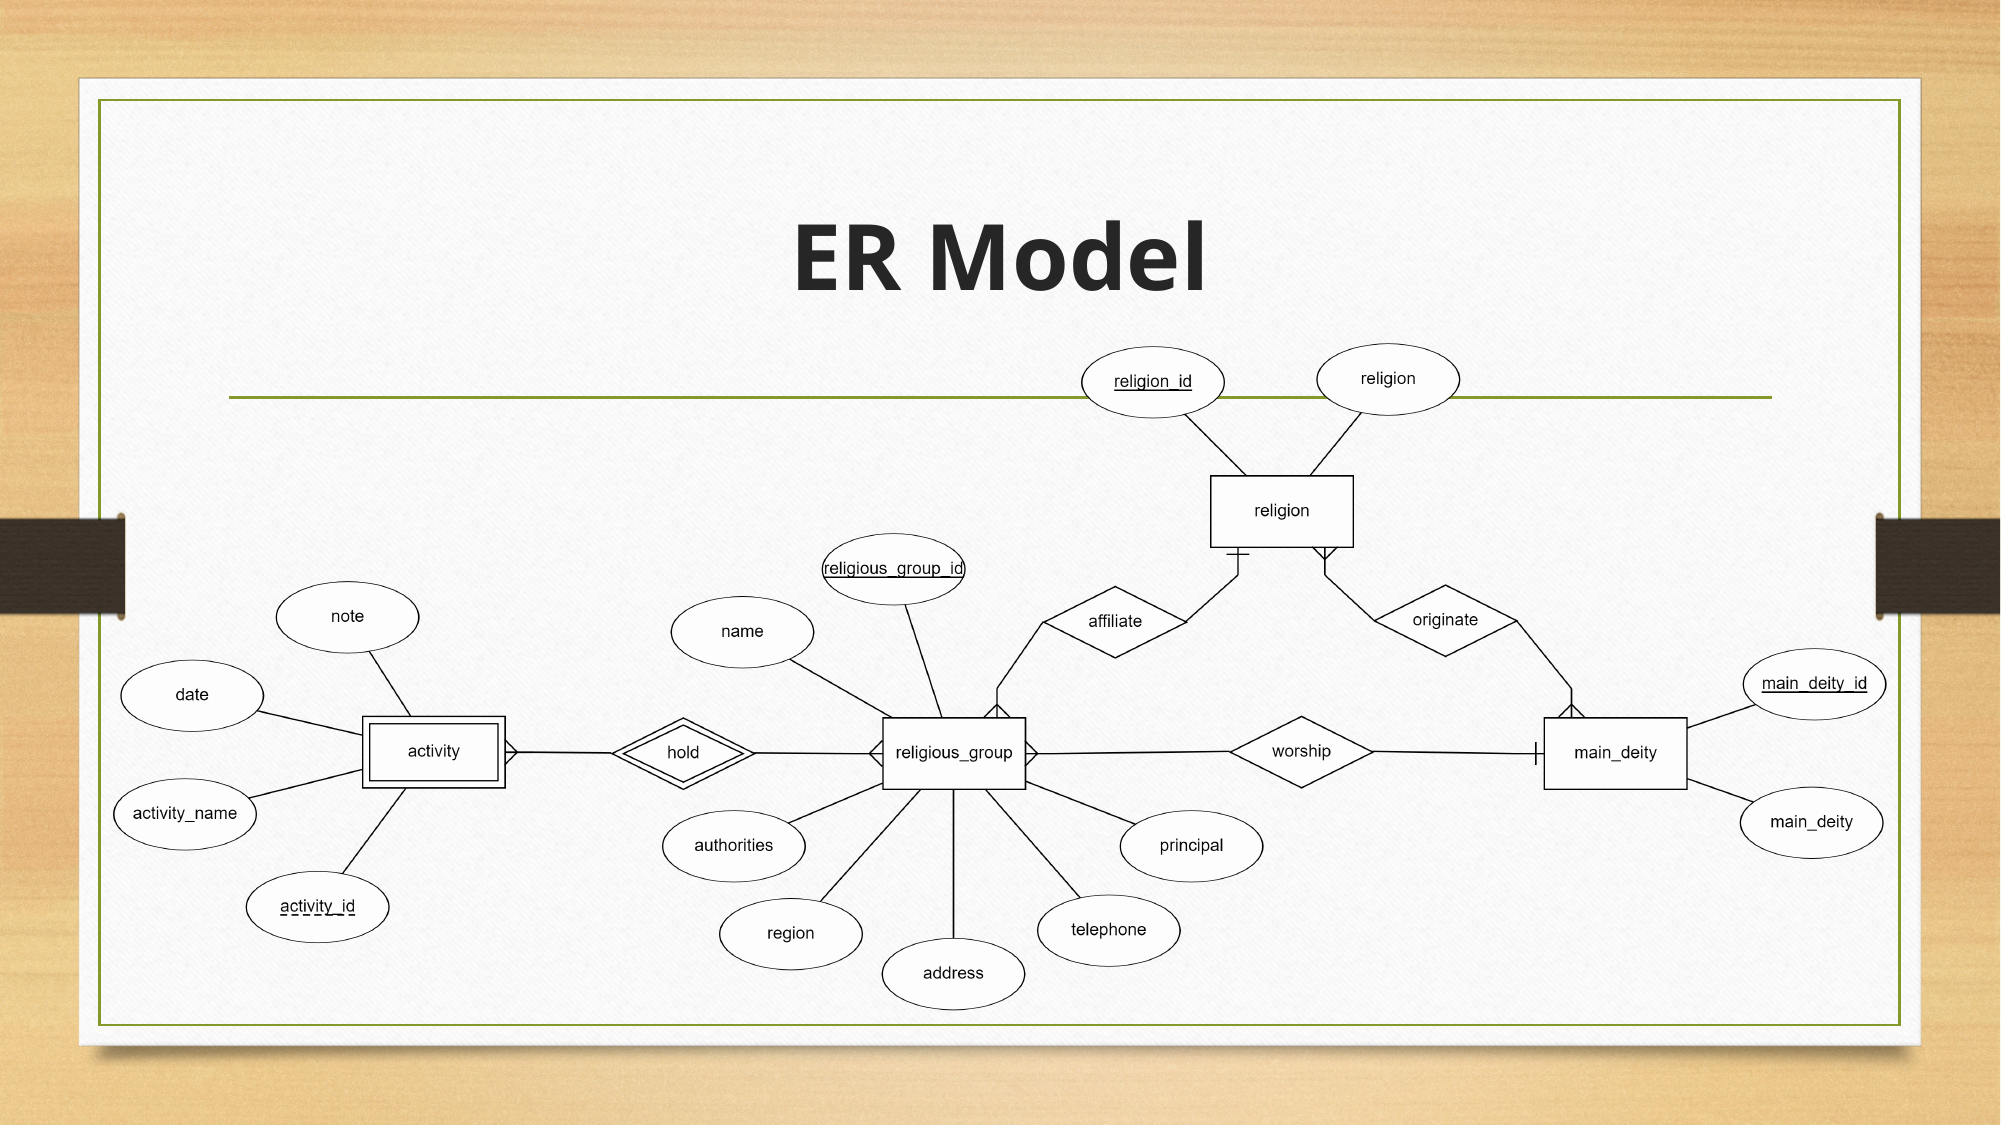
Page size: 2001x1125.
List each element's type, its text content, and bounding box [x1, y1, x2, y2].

picture [0, 0, 2001, 1125]
title ER Model [212, 146, 1788, 334]
